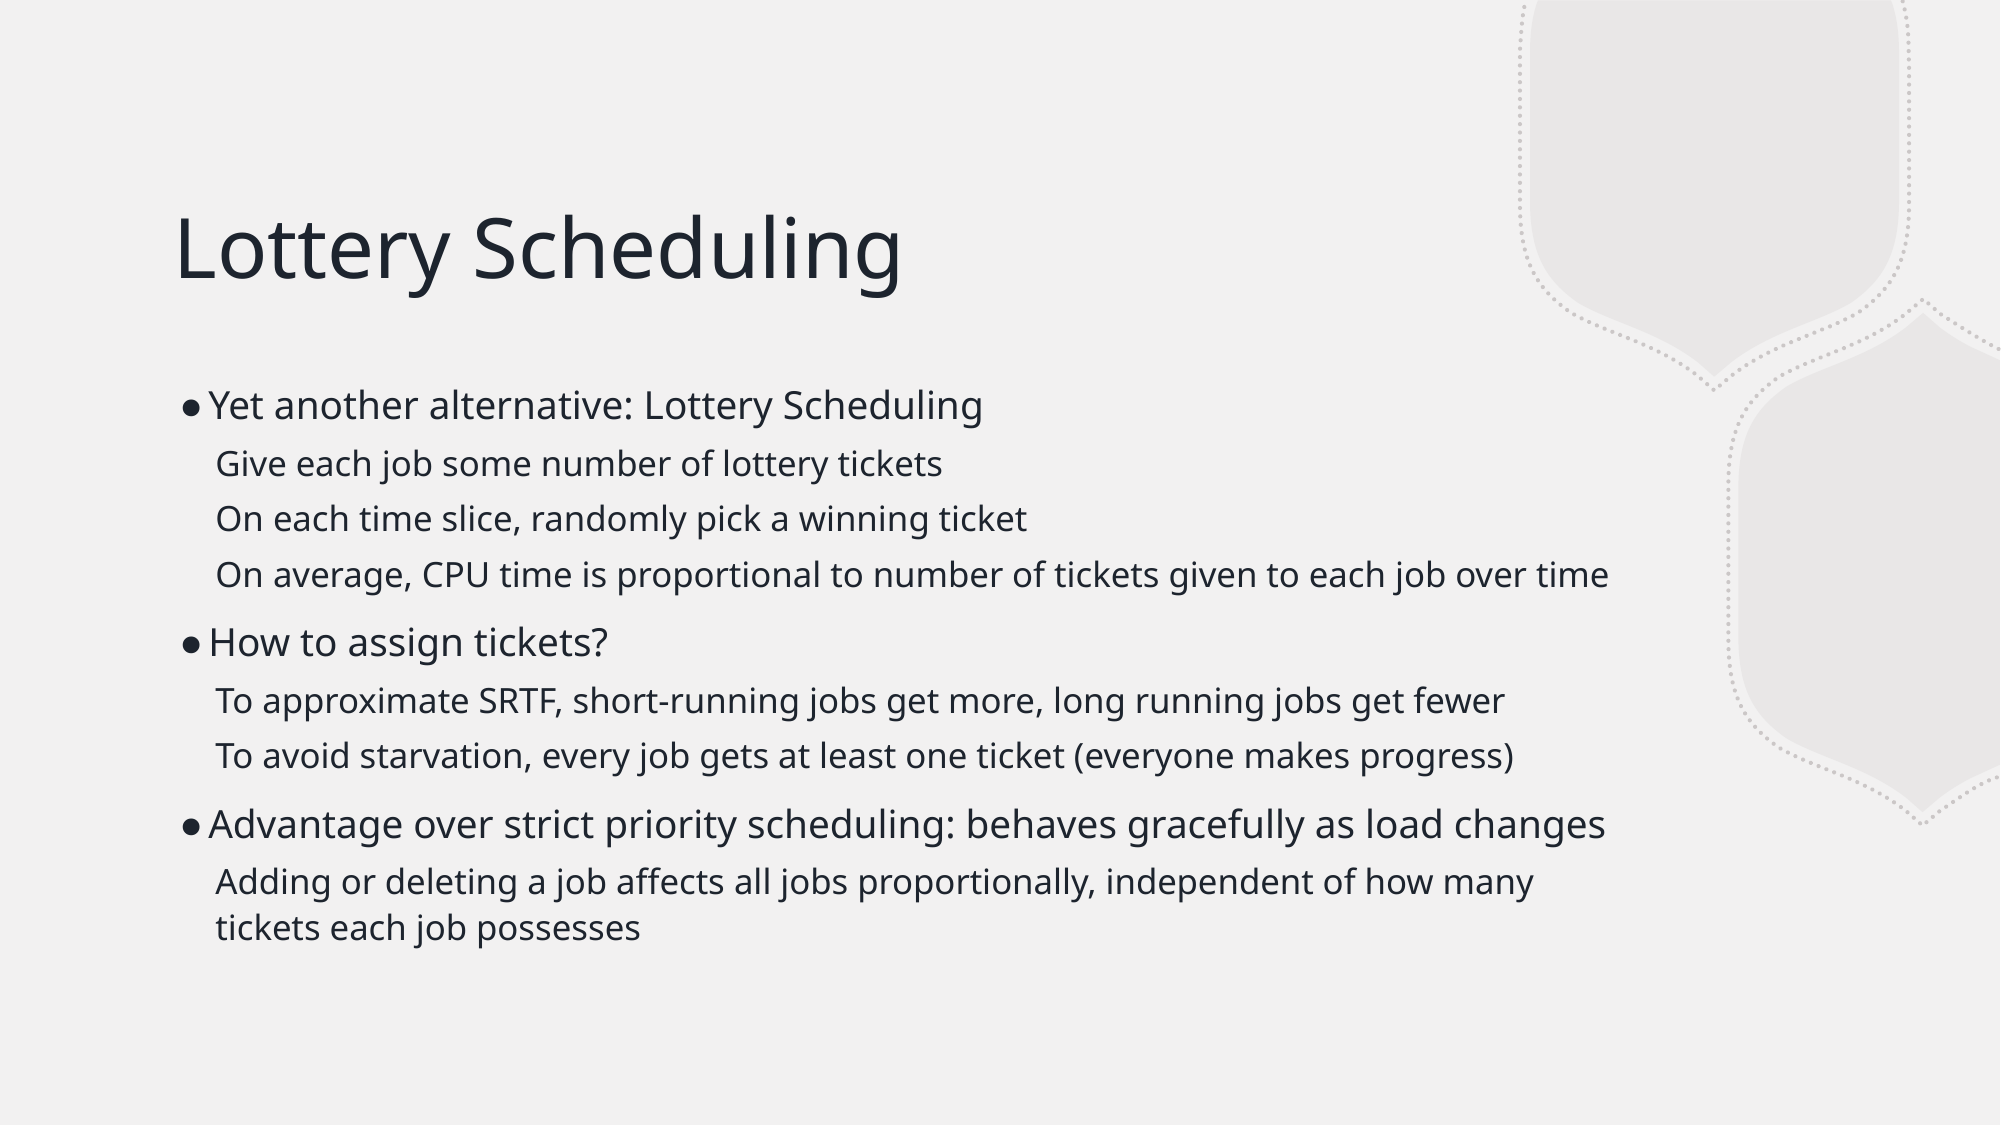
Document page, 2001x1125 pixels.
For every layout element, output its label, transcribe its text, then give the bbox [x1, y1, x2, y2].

title Lottery Scheduling [158, 157, 1648, 332]
list Yet another alternative: Lottery Scheduling Give each job some number of lottery tickets On each time slice, randomly pick a winning ticket On average, CPU time is proportional to number of tickets given to each job over time How to assign tickets? To approximate SRTF, short-running jobs get more, long running jobs get fewer To avoid starvation, every job gets at least one ticket (everyone makes progress) Advantage over strict priority scheduling: behaves gracefully as load changes Adding or deleting a job affects all jobs proportionally, independent of how many tickets each job possesses [158, 368, 1648, 968]
